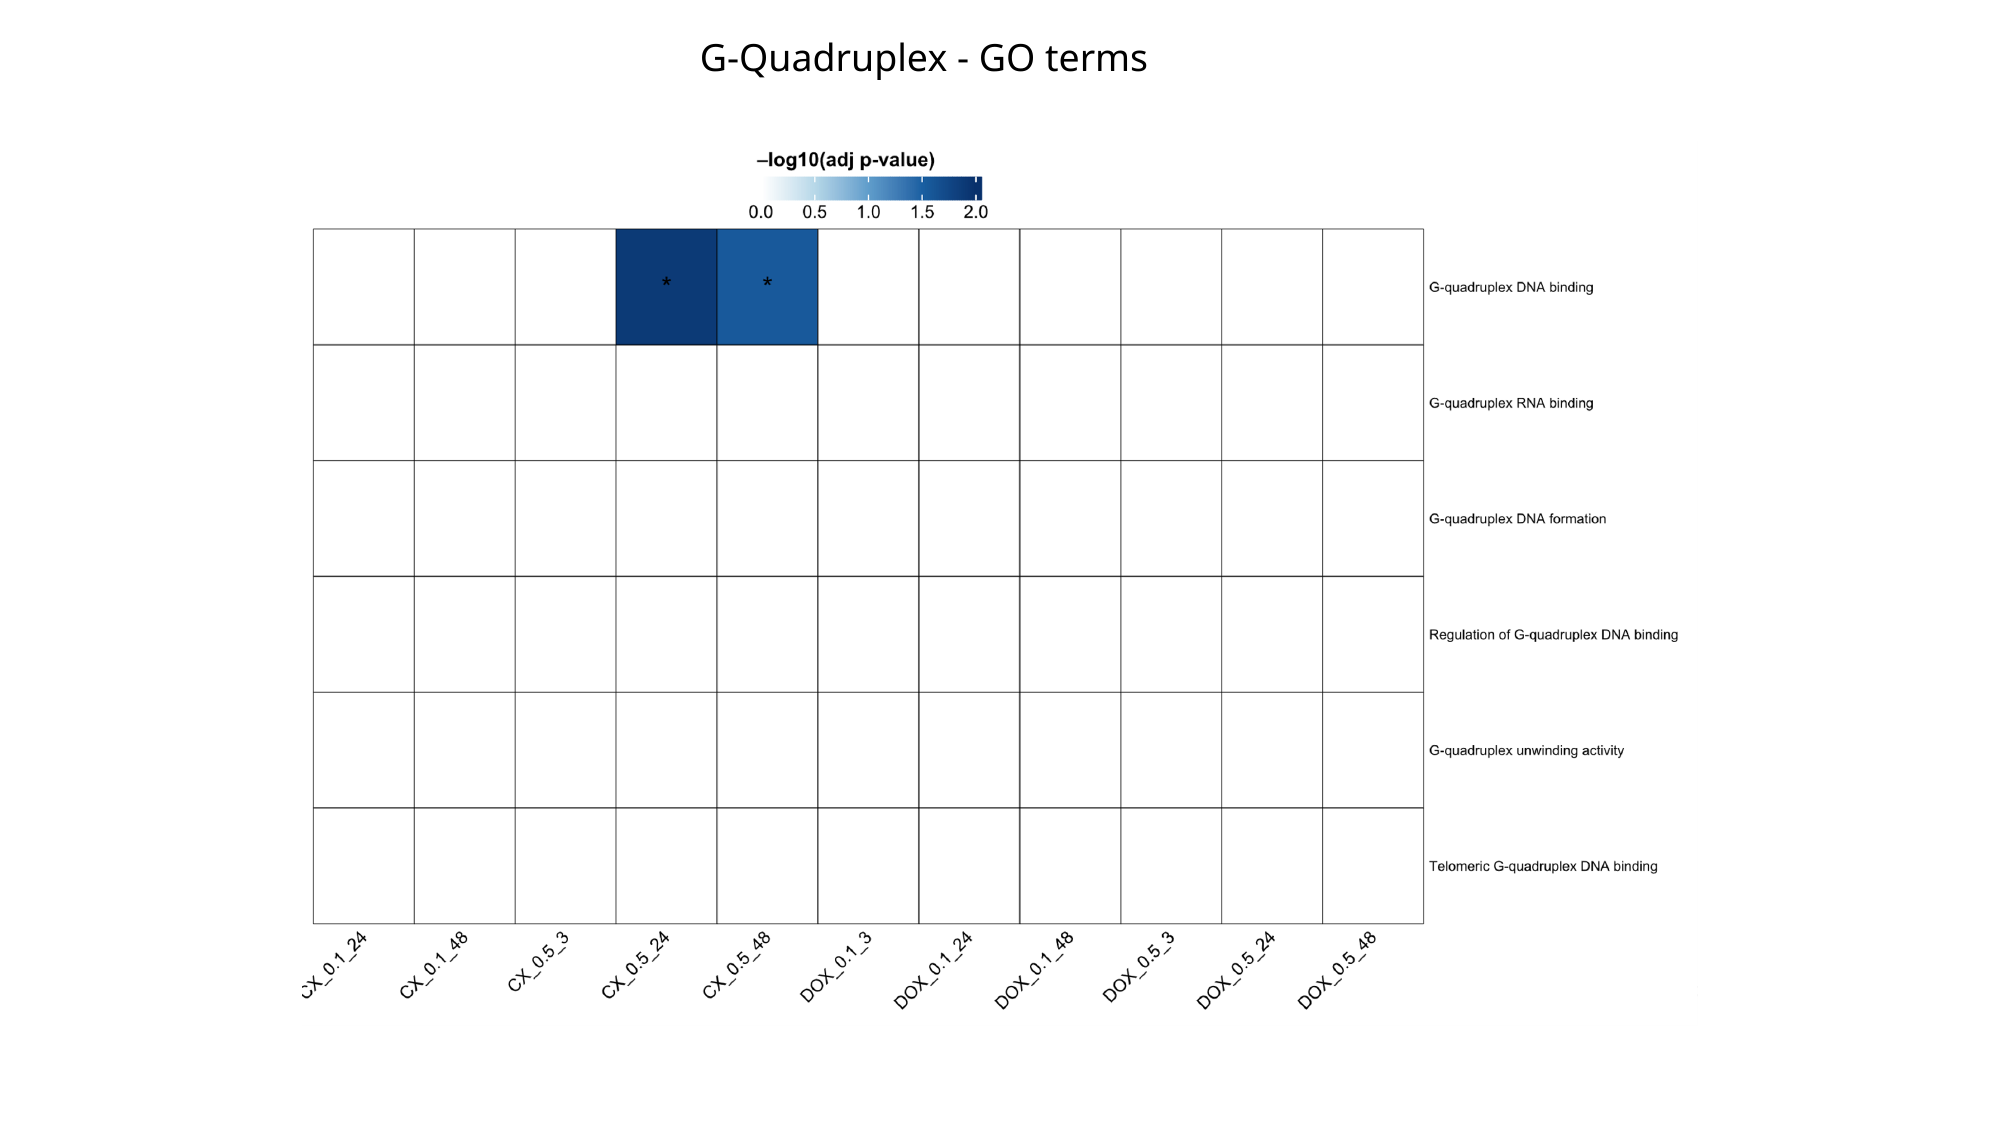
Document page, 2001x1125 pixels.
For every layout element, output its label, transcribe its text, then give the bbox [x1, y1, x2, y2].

text_box G-Quadruplex - GO terms [685, 26, 1164, 87]
picture [301, 140, 1699, 1027]
